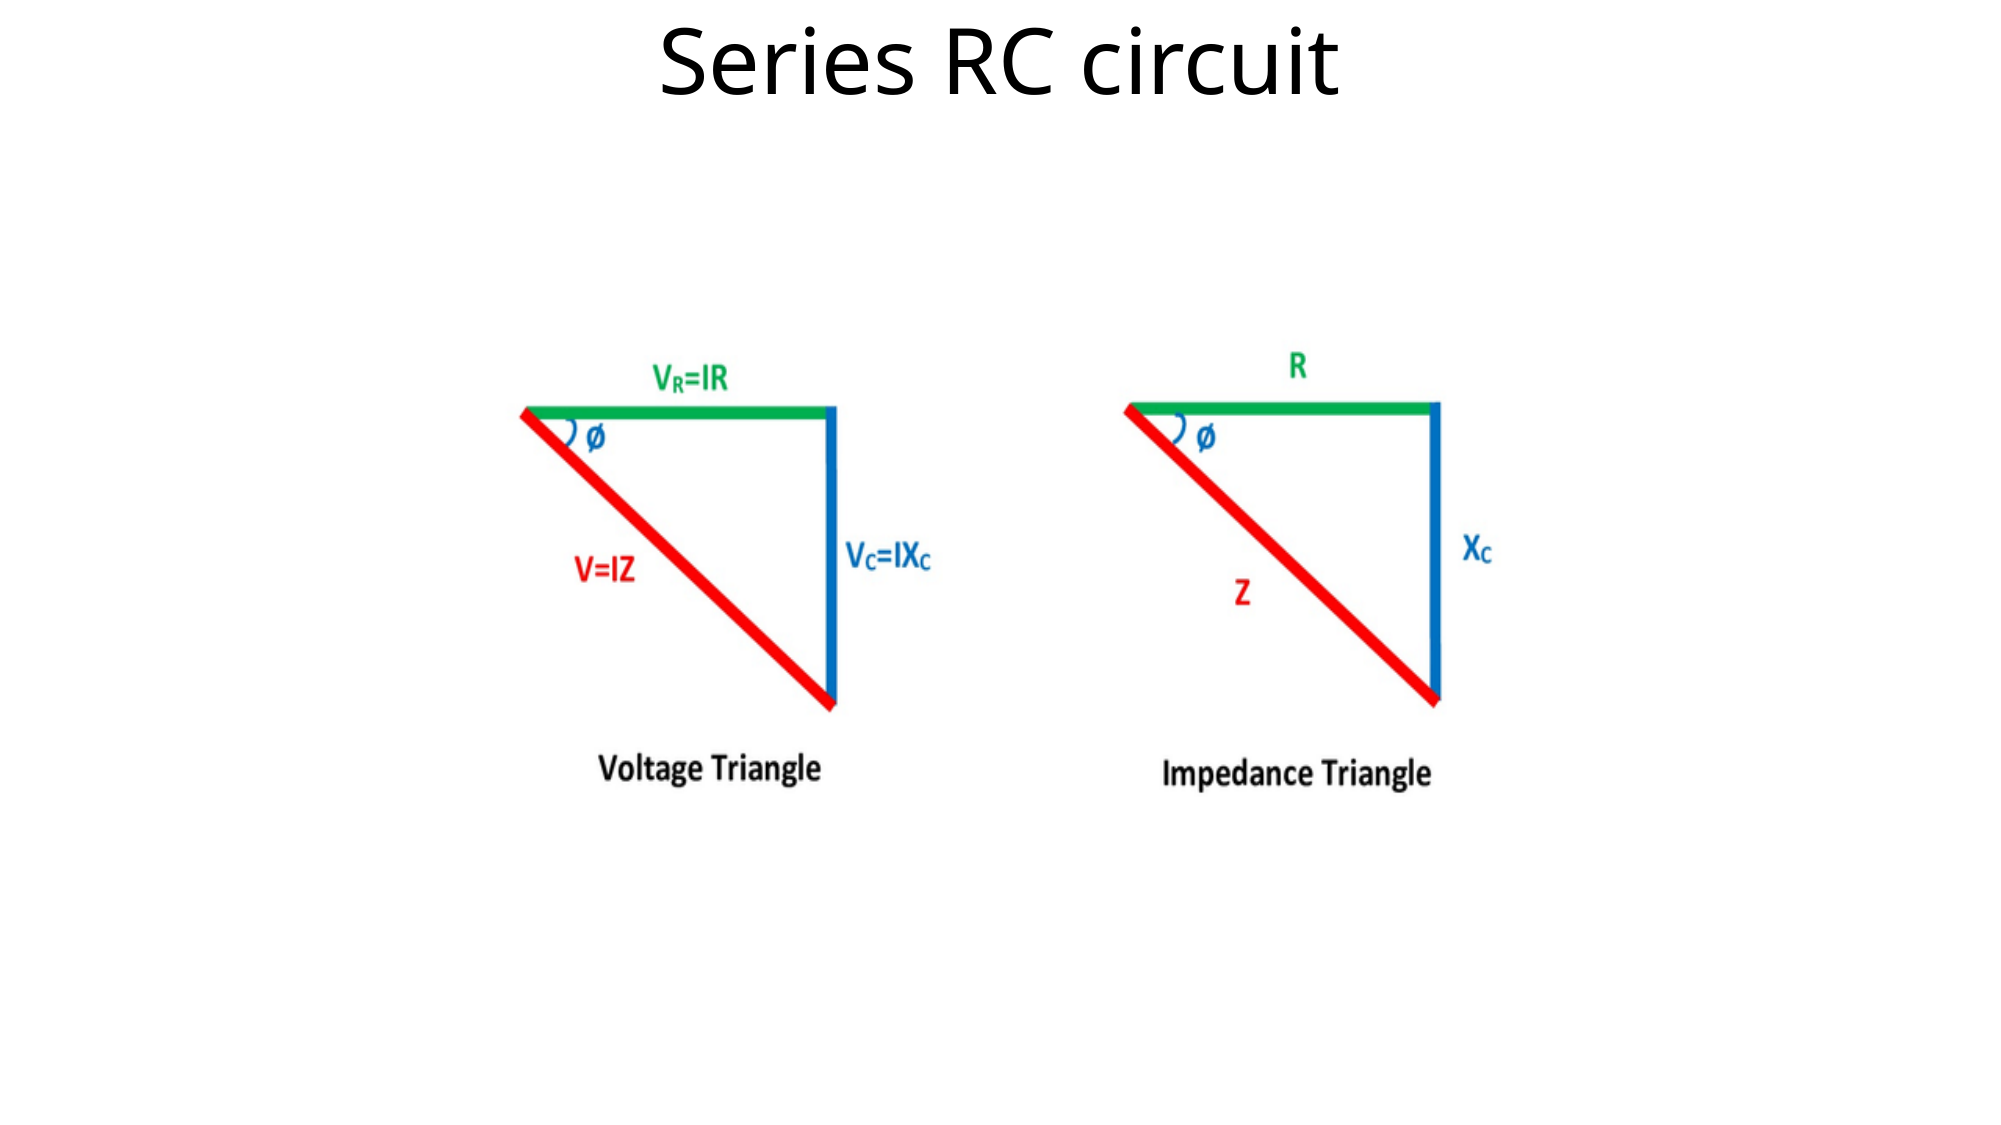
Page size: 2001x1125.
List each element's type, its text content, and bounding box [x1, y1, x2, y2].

title Series RC circuit [137, 0, 1863, 130]
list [453, 324, 1546, 855]
